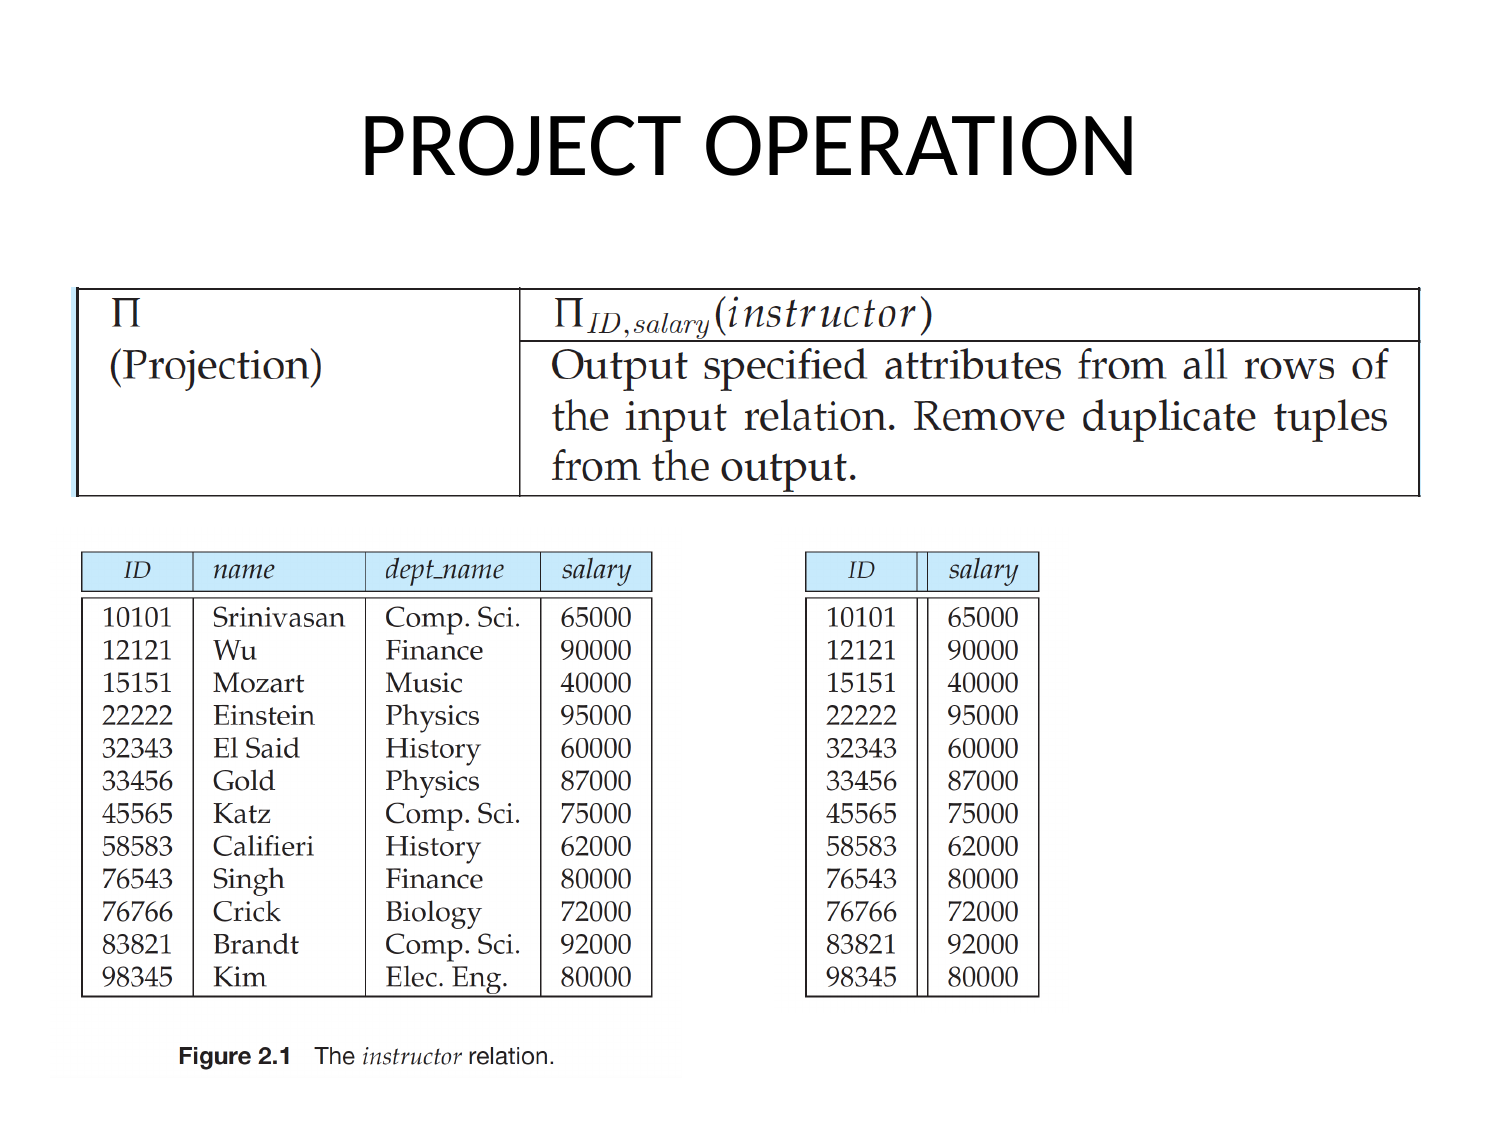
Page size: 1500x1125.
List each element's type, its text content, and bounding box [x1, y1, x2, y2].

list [70, 287, 1422, 497]
title Project Operation [75, 45, 1425, 233]
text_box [774, 527, 1069, 1013]
picture [49, 527, 683, 1078]
